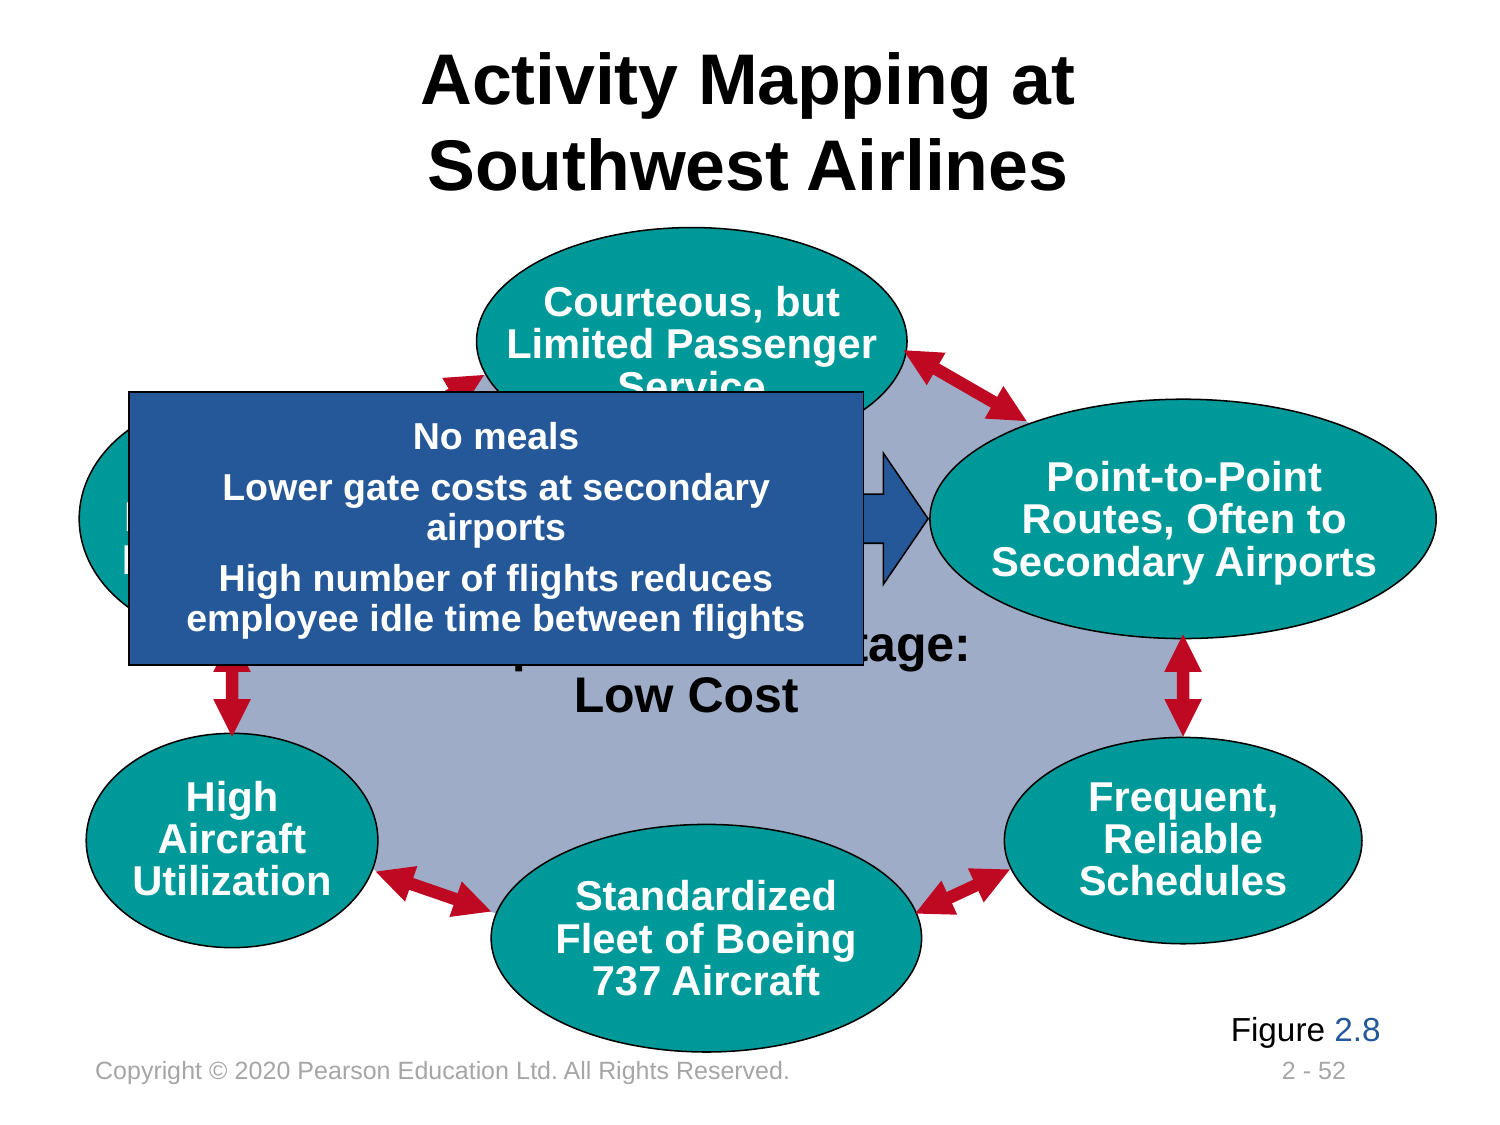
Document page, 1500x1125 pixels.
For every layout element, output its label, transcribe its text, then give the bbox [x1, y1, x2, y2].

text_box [70, 227, 1437, 1053]
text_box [128, 391, 929, 686]
title Activity Mapping at Southwest Airlines [110, 25, 1386, 213]
